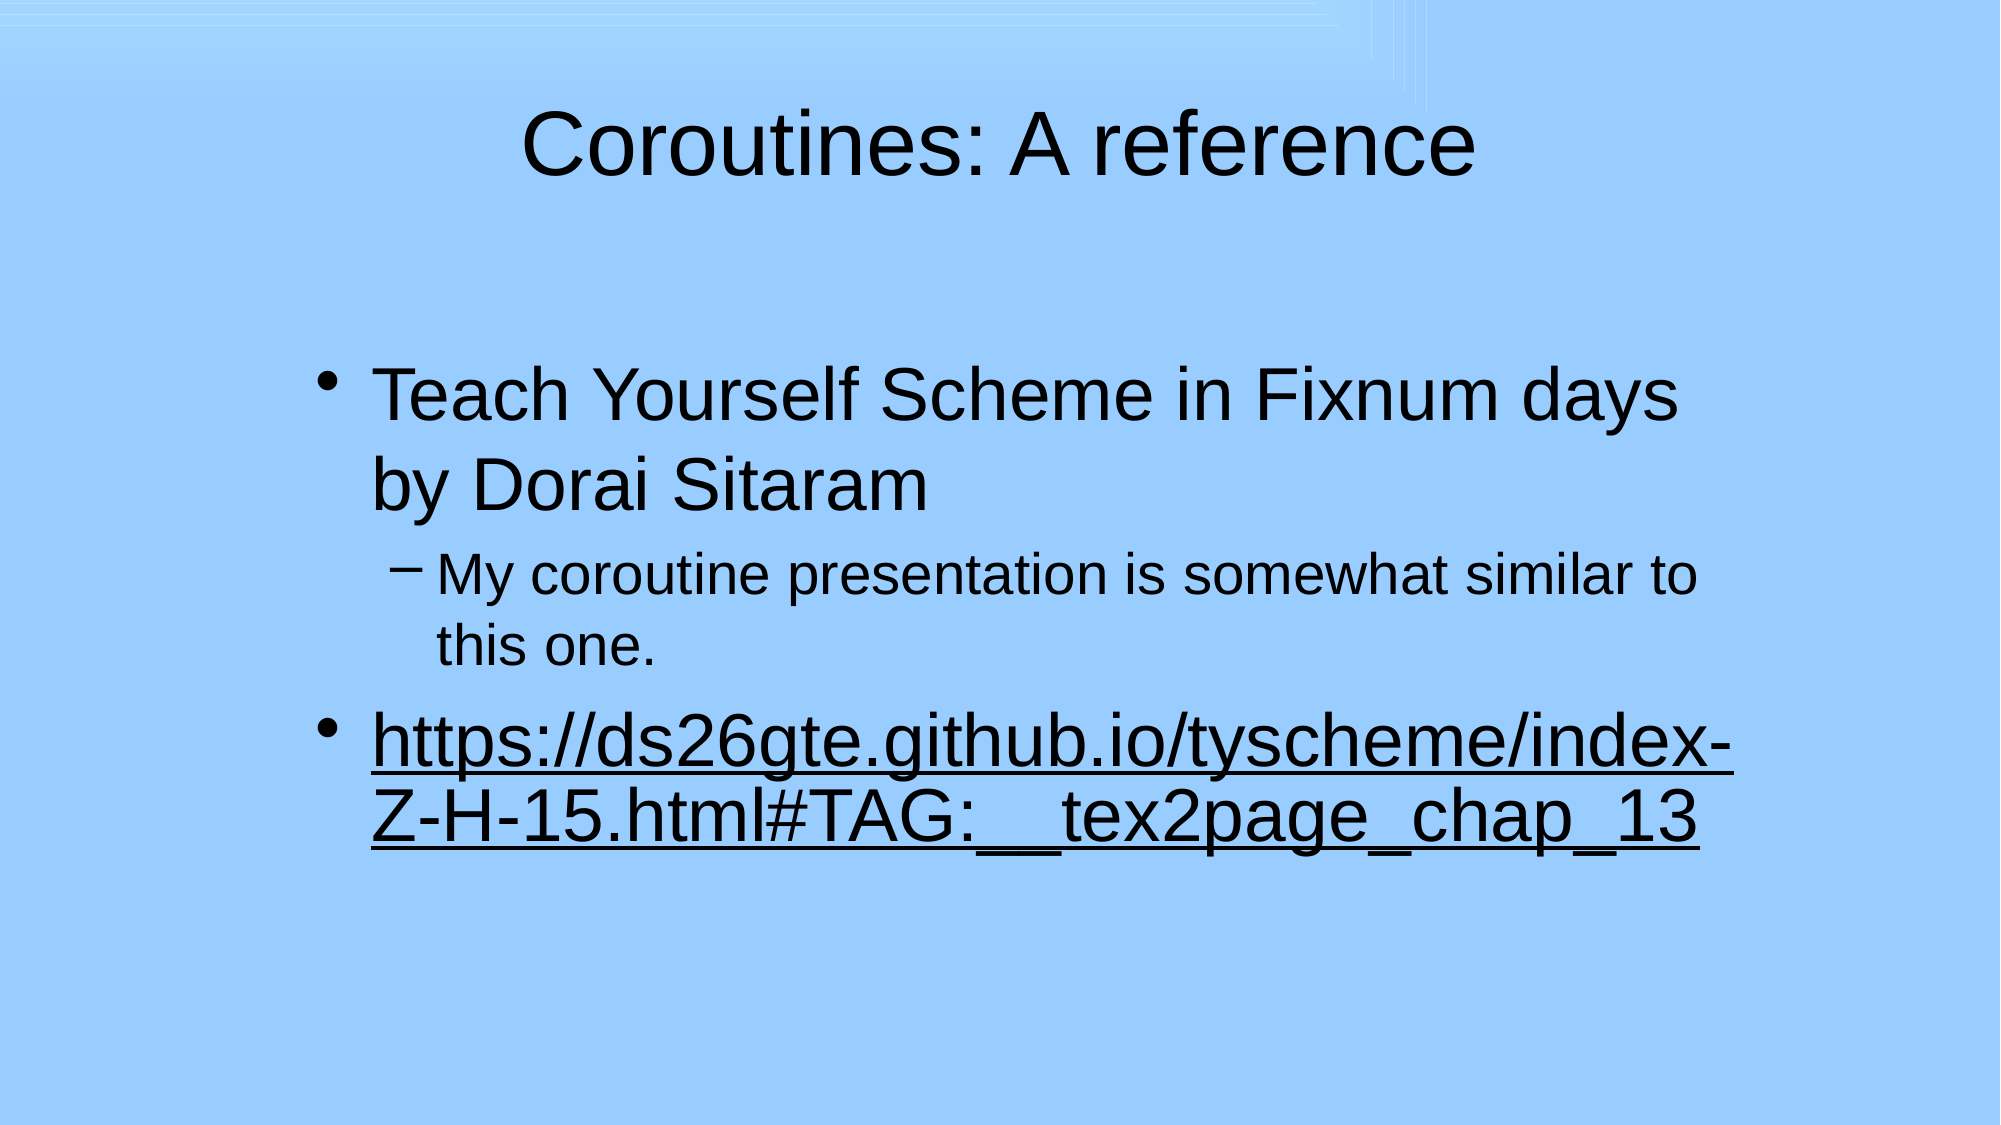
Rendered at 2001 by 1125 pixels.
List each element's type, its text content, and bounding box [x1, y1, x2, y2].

list Teach Yourself Scheme in Fixnum days by Dorai Sitaram My coroutine presentation is somewhat similar to this one. https://ds26gte.github.io/tyscheme/index-Z-H-15.html#TAG:__tex2page_chap_13 [299, 337, 1776, 1001]
title Coroutines: A reference [99, 44, 1901, 233]
